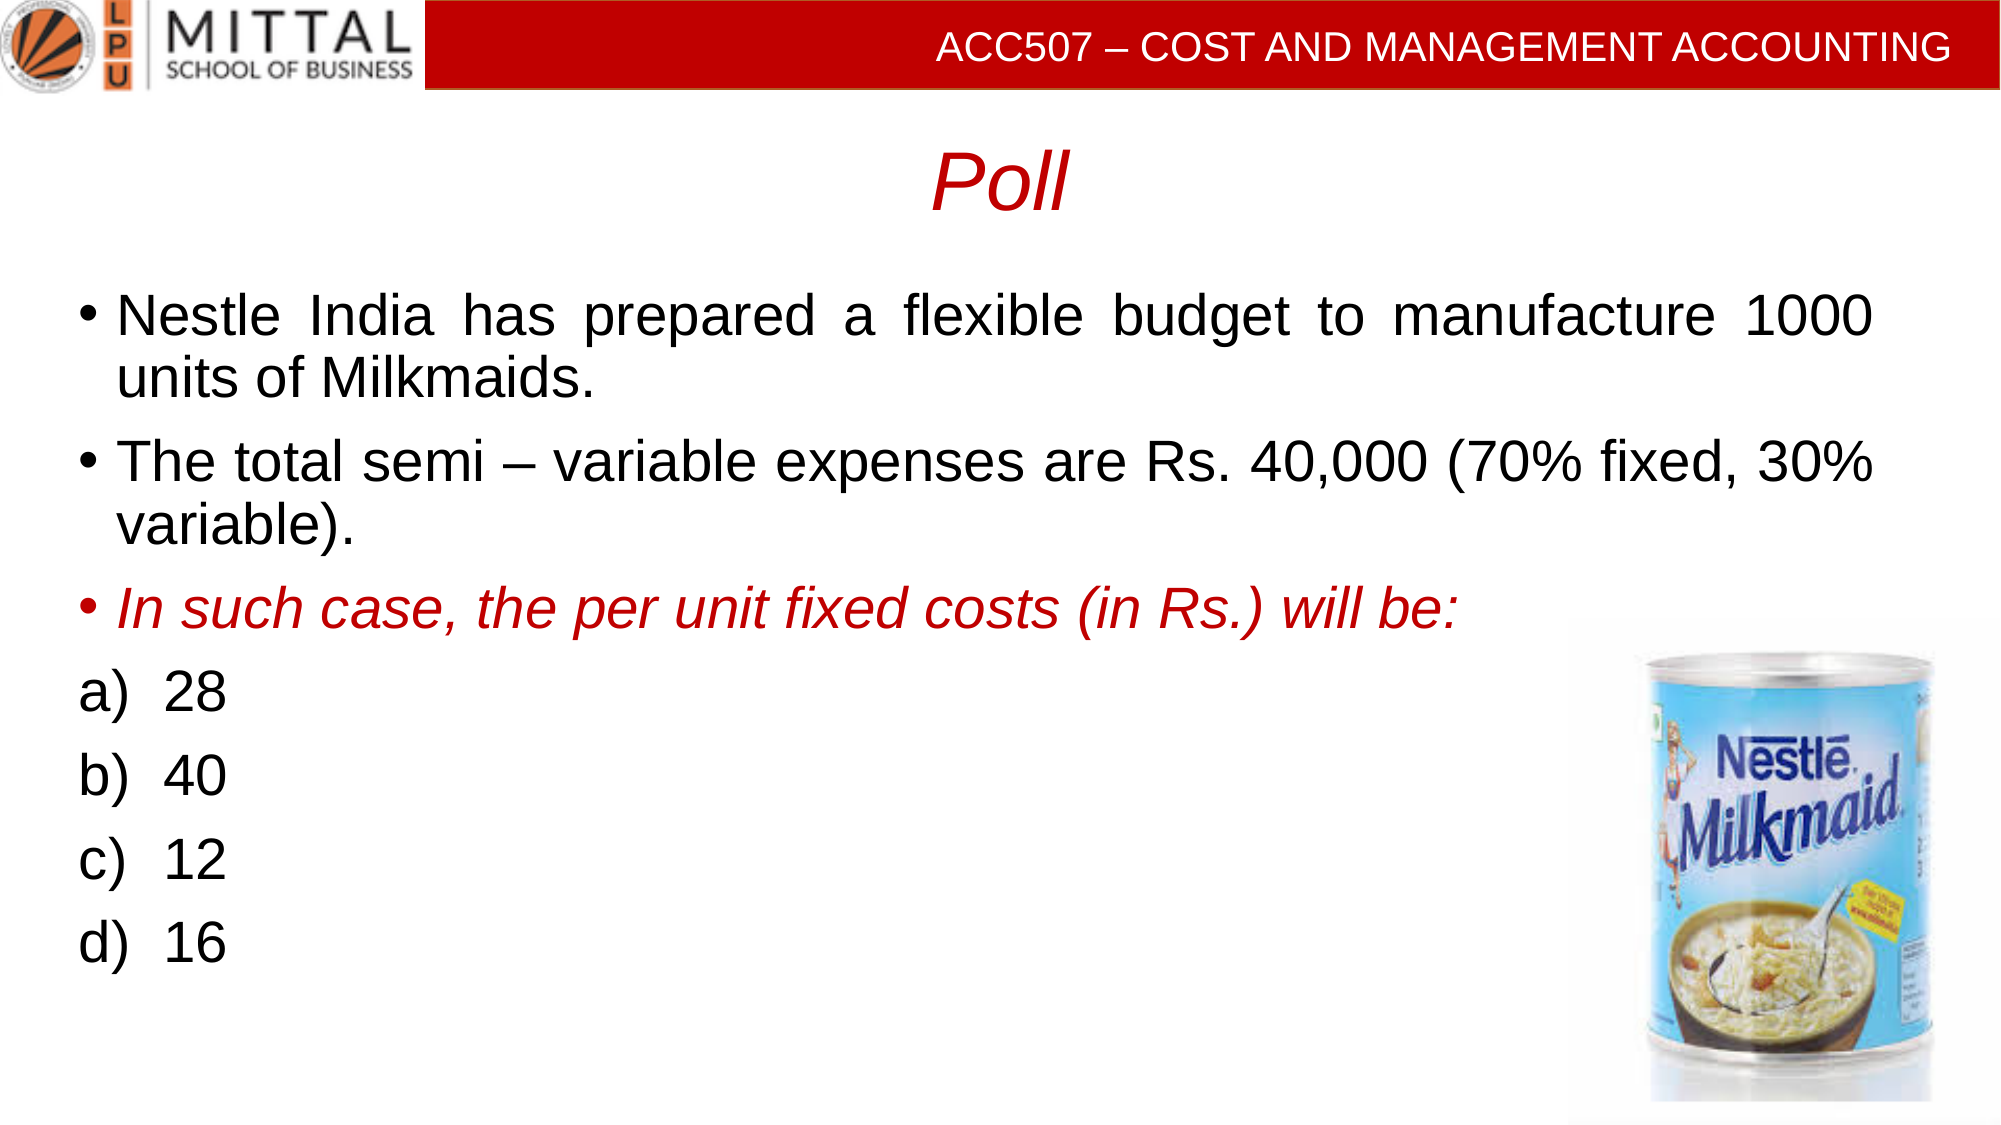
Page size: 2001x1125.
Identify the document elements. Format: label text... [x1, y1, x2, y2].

list Nestle India has prepared a flexible budget to manufacture 1000 units of Milkmaids. The total semi – variable expenses are Rs. 40,000 (70% fixed, 30% variable). In such case, the per unit fixed costs (in Rs.) will be: 28 40 12 16 [64, 277, 1892, 1110]
picture [1568, 618, 2000, 1125]
picture [0, 0, 425, 96]
title Poll [137, 89, 1863, 277]
